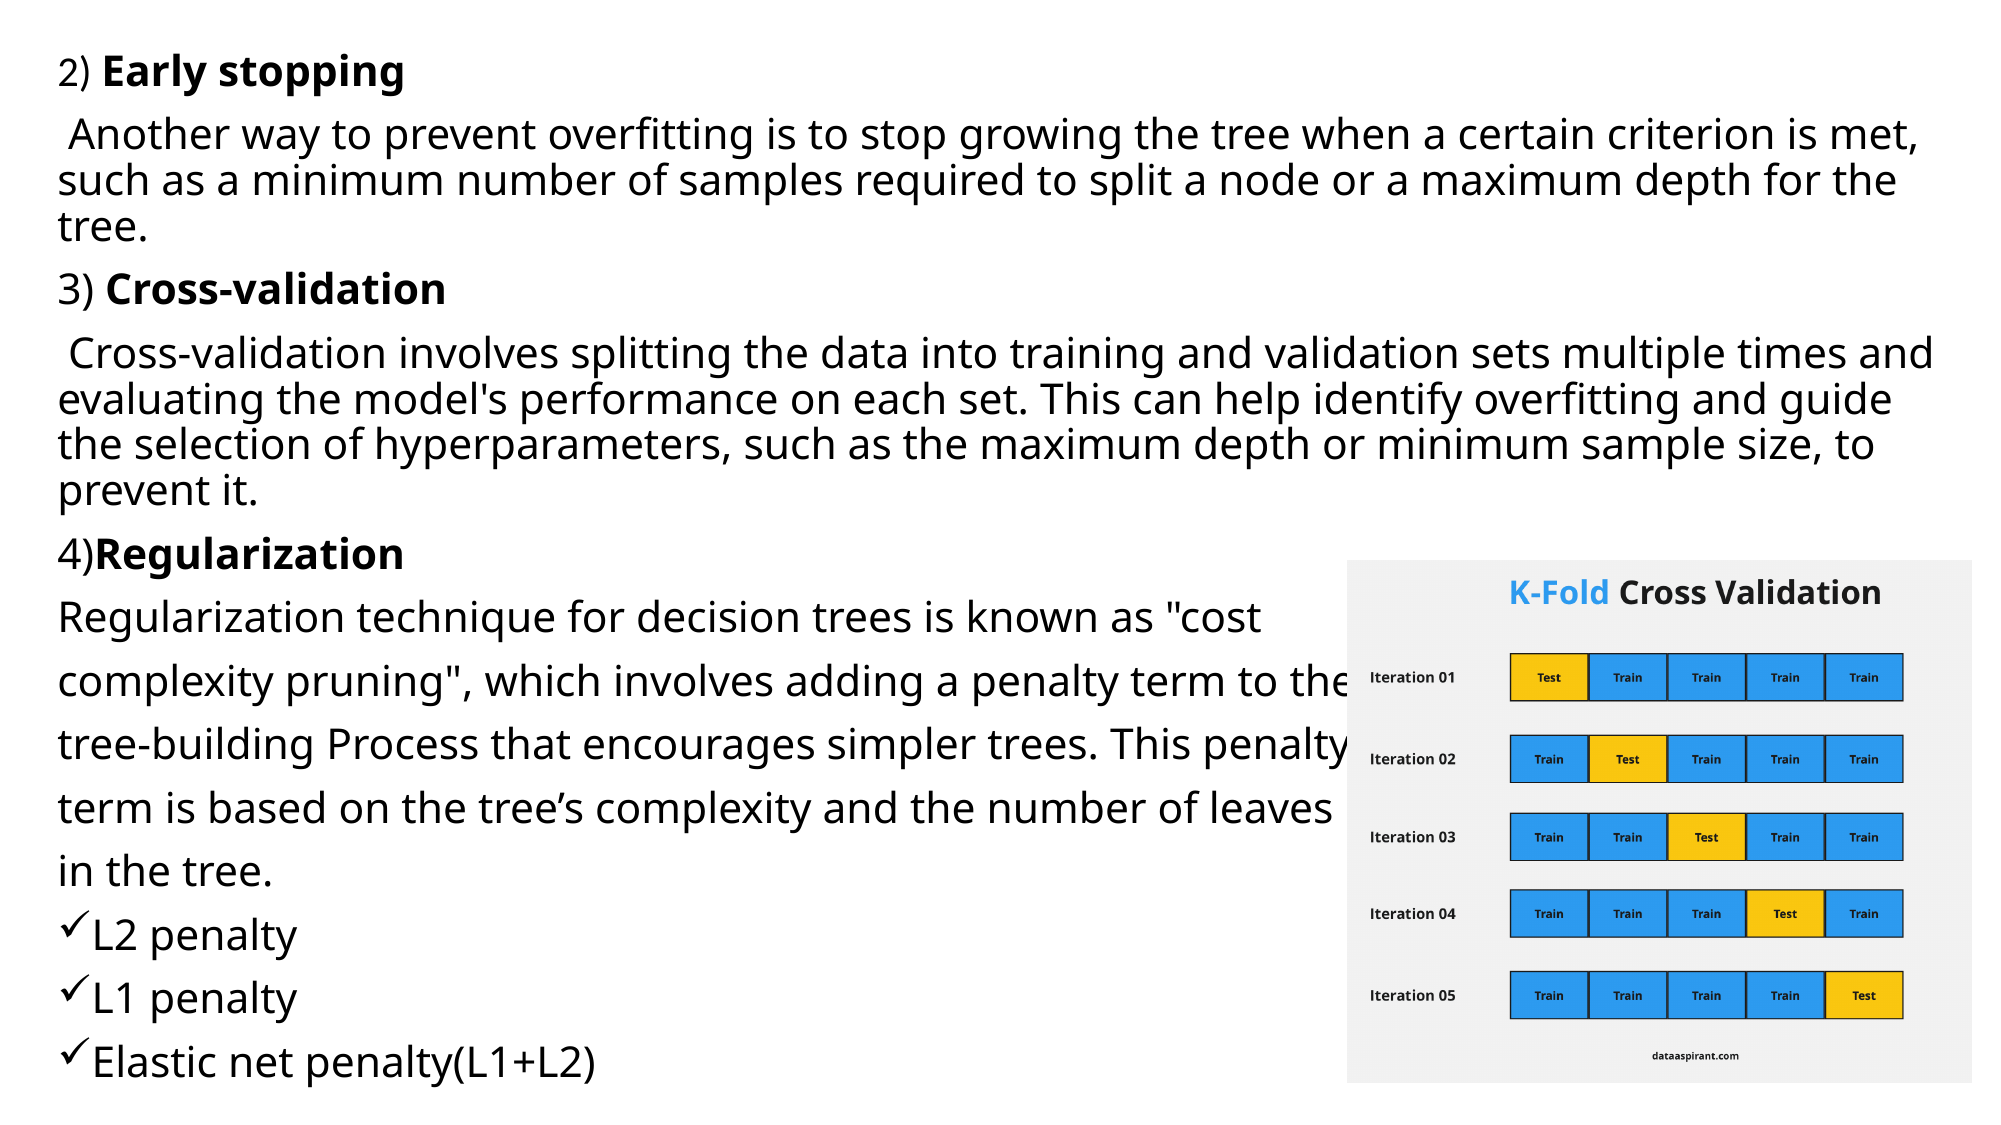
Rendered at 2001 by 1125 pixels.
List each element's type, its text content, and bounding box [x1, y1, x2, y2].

picture [1347, 560, 1972, 1083]
list 2) Early stopping Another way to prevent overfitting is to stop growing the tree when a certain criterion is met, such as a minimum number of samples required to split a node or a maximum depth for the tree. 3) Cross-validation Cross-validation involves splitting the data into training and validation sets multiple times and evaluating the model's performance on each set. This can help identify overfitting and guide the selection of hyperparameters, such as the maximum depth or minimum sample size, to prevent it. 4)Regularization Regularization technique for decision trees is known as "cost complexity pruning", which involves adding a penalty term to the tree-building Process that encourages simpler trees. This penalty term is based on the tree’s complexity and the number of leaves in the tree. L2 penalty L1 penalty Elastic net penalty(L1+L2) [42, 42, 1962, 1101]
